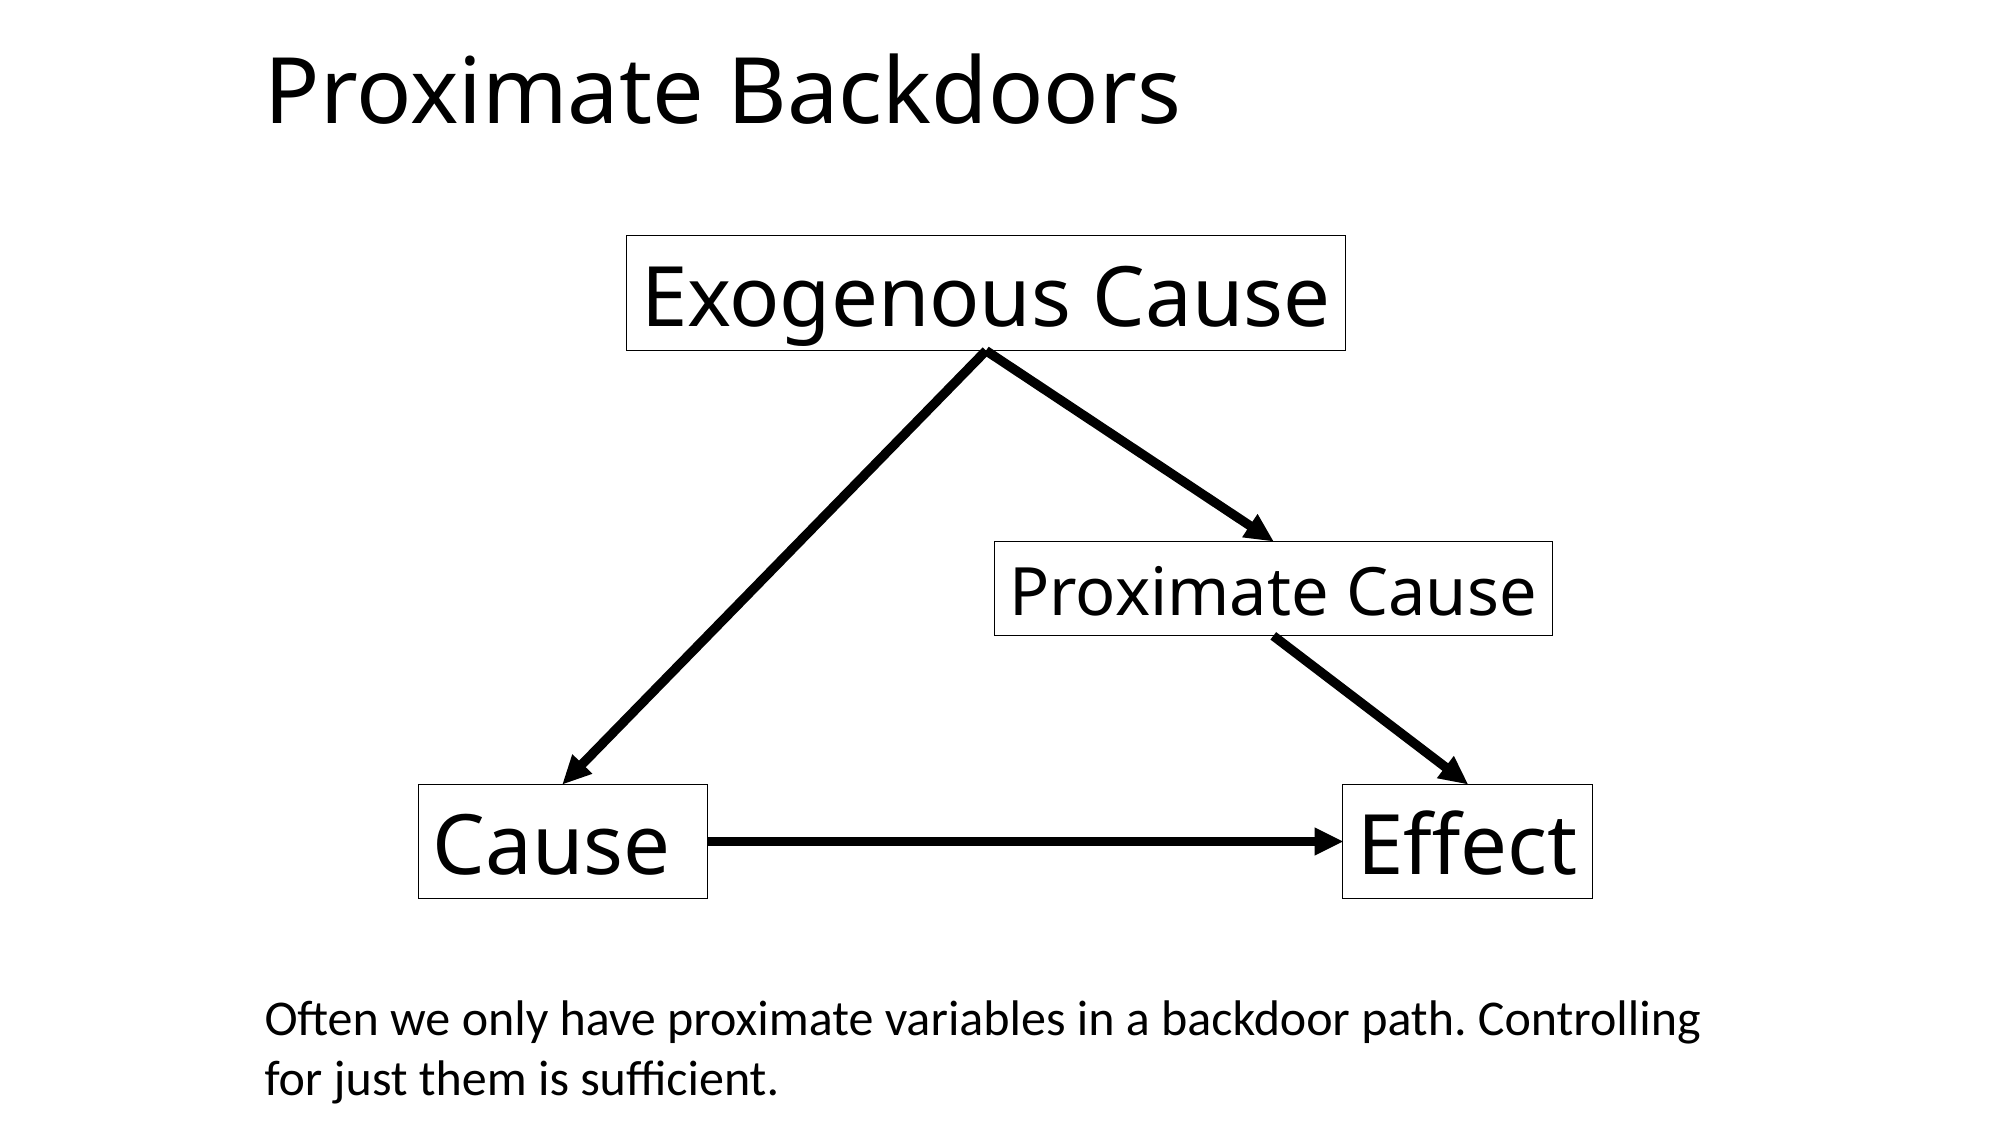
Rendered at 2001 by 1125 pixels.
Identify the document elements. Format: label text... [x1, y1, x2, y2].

text_box Cause [418, 784, 708, 899]
text_box Proximate Cause [994, 541, 1553, 636]
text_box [562, 351, 986, 785]
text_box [1273, 636, 1468, 785]
text_box Exogenous Cause [626, 235, 1346, 351]
title Proximate Backdoors [249, 0, 1750, 188]
text_box Effect [1342, 784, 1593, 899]
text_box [986, 352, 1274, 542]
text_box Often we only have proximate variables in a backdoor path. Controlling for just them is sufficient. [249, 977, 1750, 1113]
